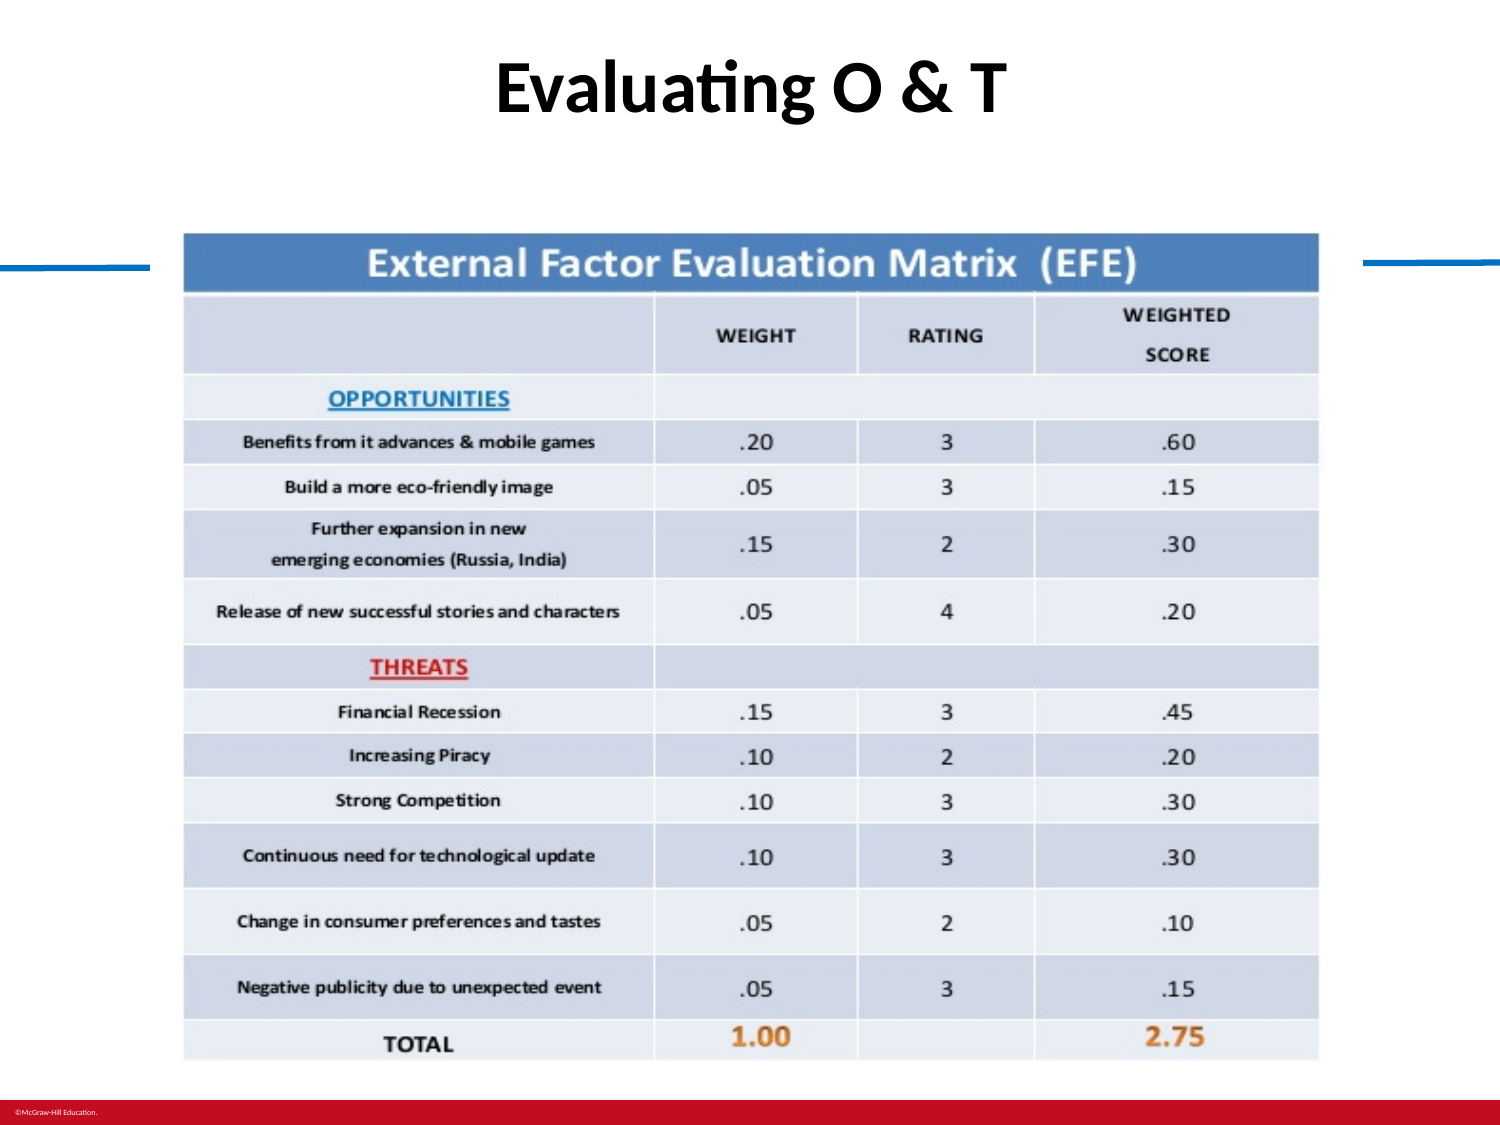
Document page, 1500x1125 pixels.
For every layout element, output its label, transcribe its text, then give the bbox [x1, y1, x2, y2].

title Evaluating O & T [89, 7, 1415, 158]
picture [149, 232, 1363, 1062]
